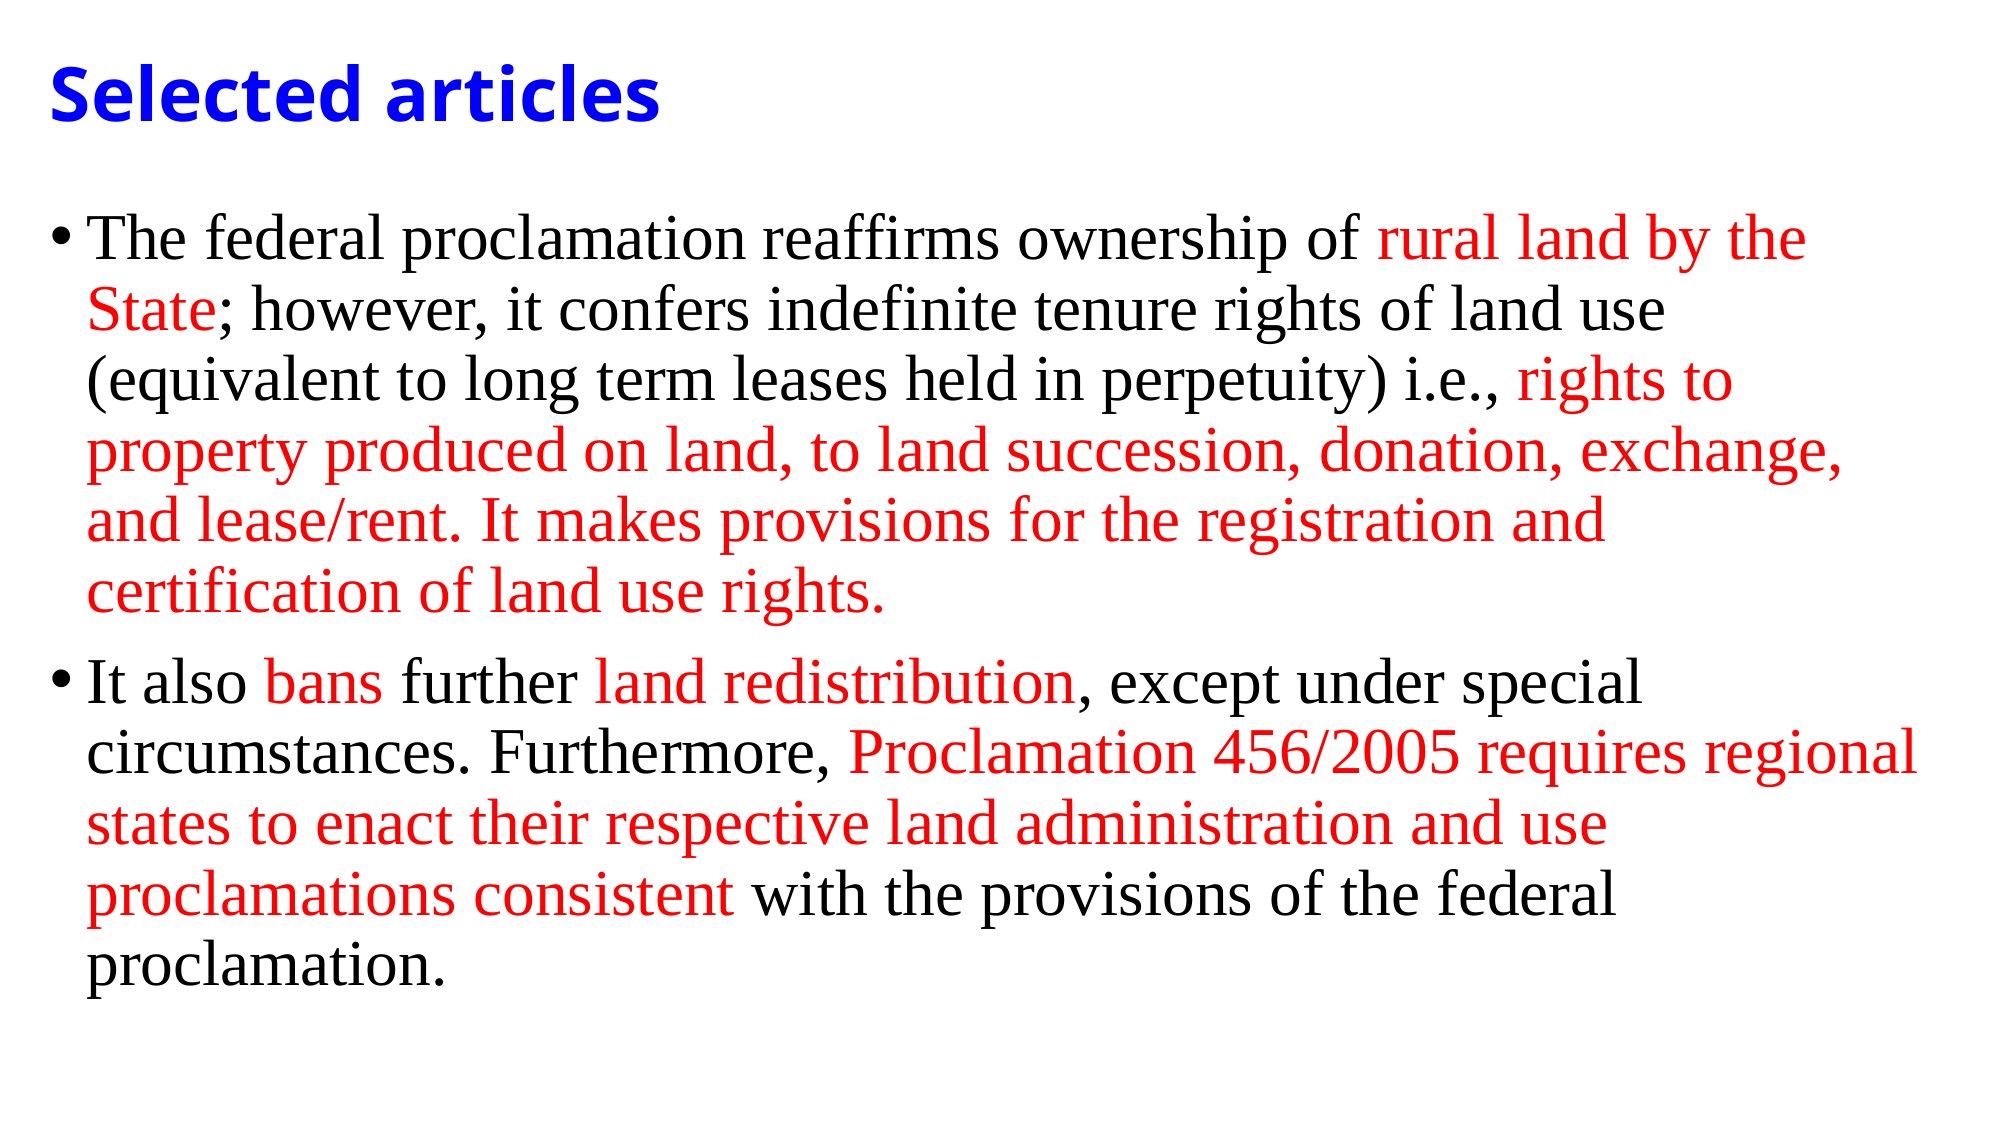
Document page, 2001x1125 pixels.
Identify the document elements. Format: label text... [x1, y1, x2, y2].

list The federal proclamation reaffirms ownership of rural land by the State; however, it confers indefinite tenure rights of land use (equivalent to long term leases held in perpetuity) i.e., rights to property produced on land, to land succession, donation, exchange, and lease/rent. It makes provisions for the registration and certification of land use rights. It also bans further land redistribution, except under special circumstances. Furthermore, Proclamation 456/2005 requires regional states to enact their respective land administration and use proclamations consistent with the provisions of the federal proclamation. [34, 195, 1950, 1014]
title Selected articles [34, 14, 1950, 181]
